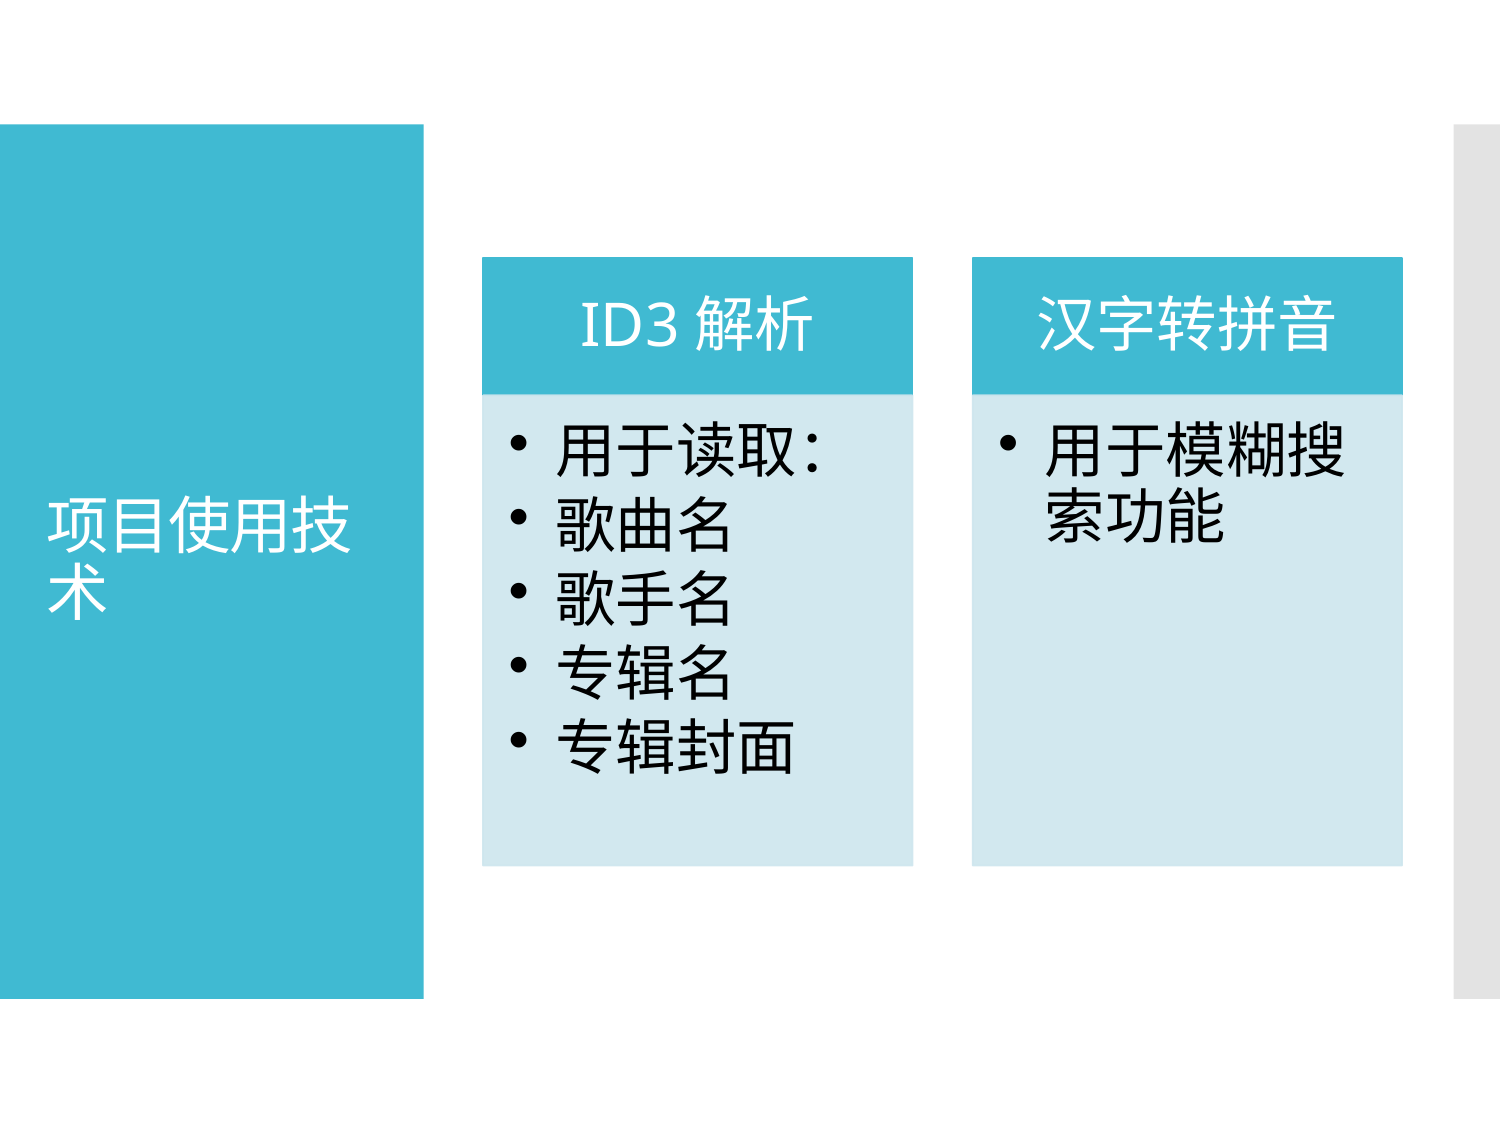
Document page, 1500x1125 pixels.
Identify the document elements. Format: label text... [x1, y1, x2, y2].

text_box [482, 255, 1403, 869]
title 项目使用技术 [31, 184, 394, 940]
